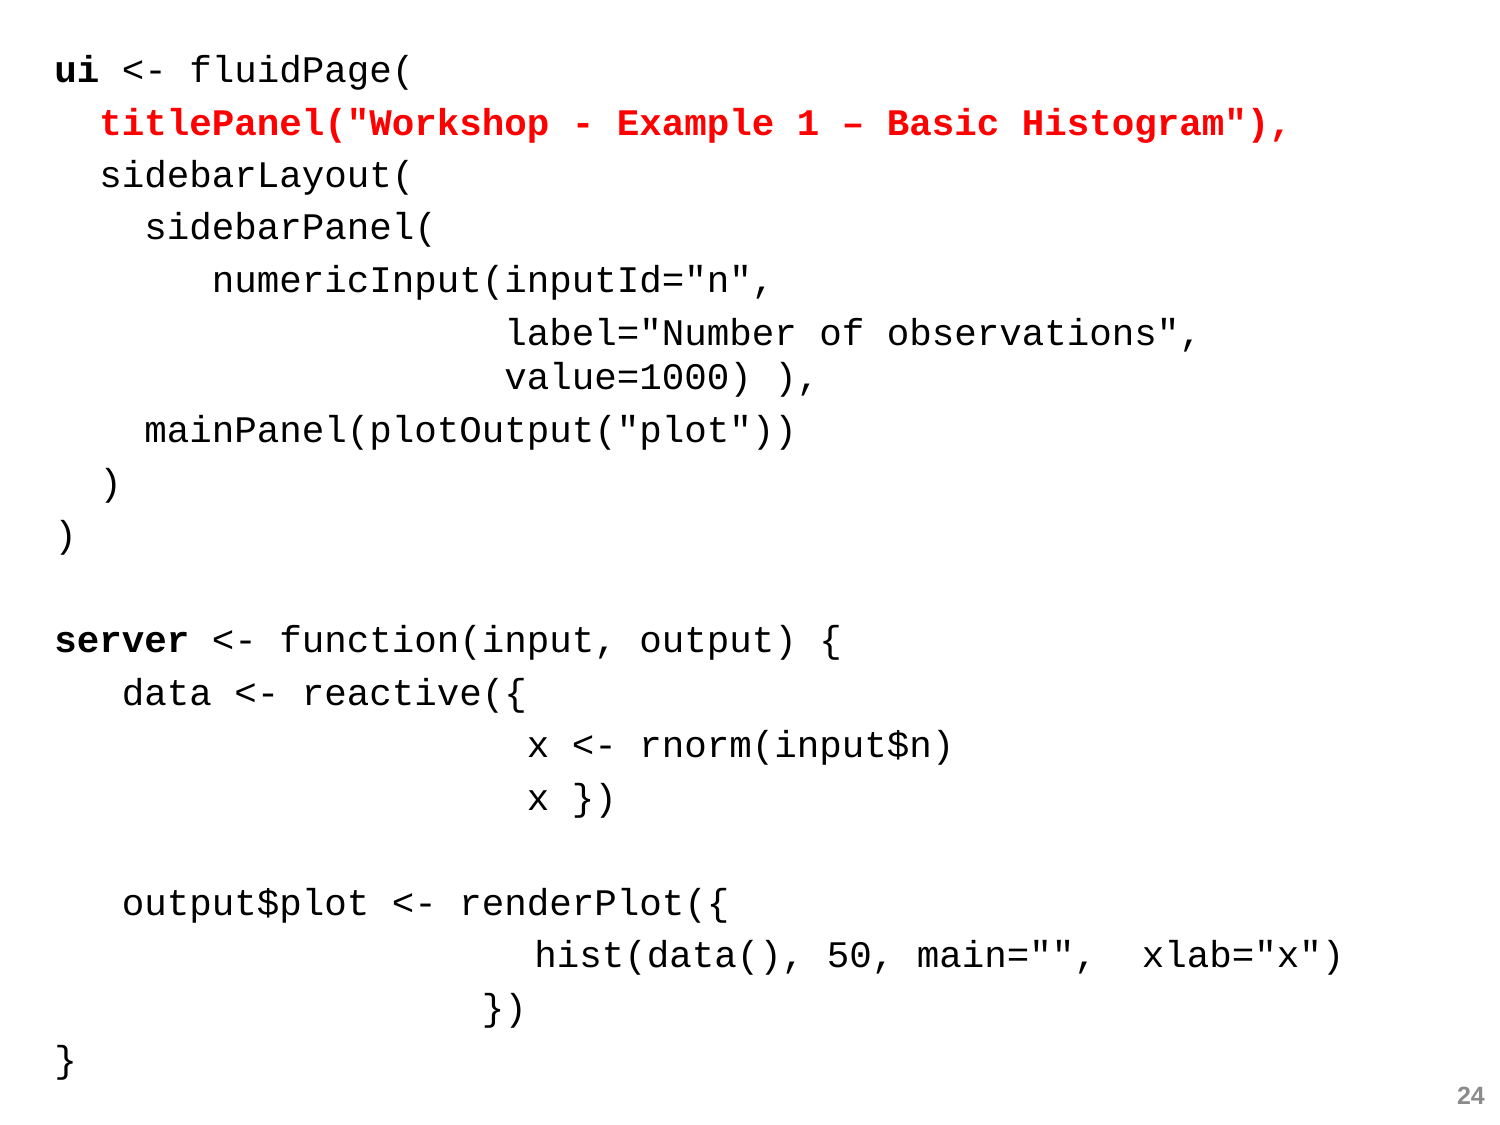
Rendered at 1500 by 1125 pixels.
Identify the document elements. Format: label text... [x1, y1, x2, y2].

list ui <- fluidPage( titlePanel("Workshop - Example 1 – Basic Histogram"), sidebarLayout( sidebarPanel( numericInput(inputId="n", label="Number of observations", value=1000) ), mainPanel(plotOutput("plot")) ) ) server <- function(input, output) { data <- reactive({ x <- rnorm(input$n) x }) output$plot <- renderPlot({ hist(data(), 50, main="", xlab="x") }) } [39, 37, 1454, 1100]
slide_number 24 [1433, 1065, 1500, 1125]
